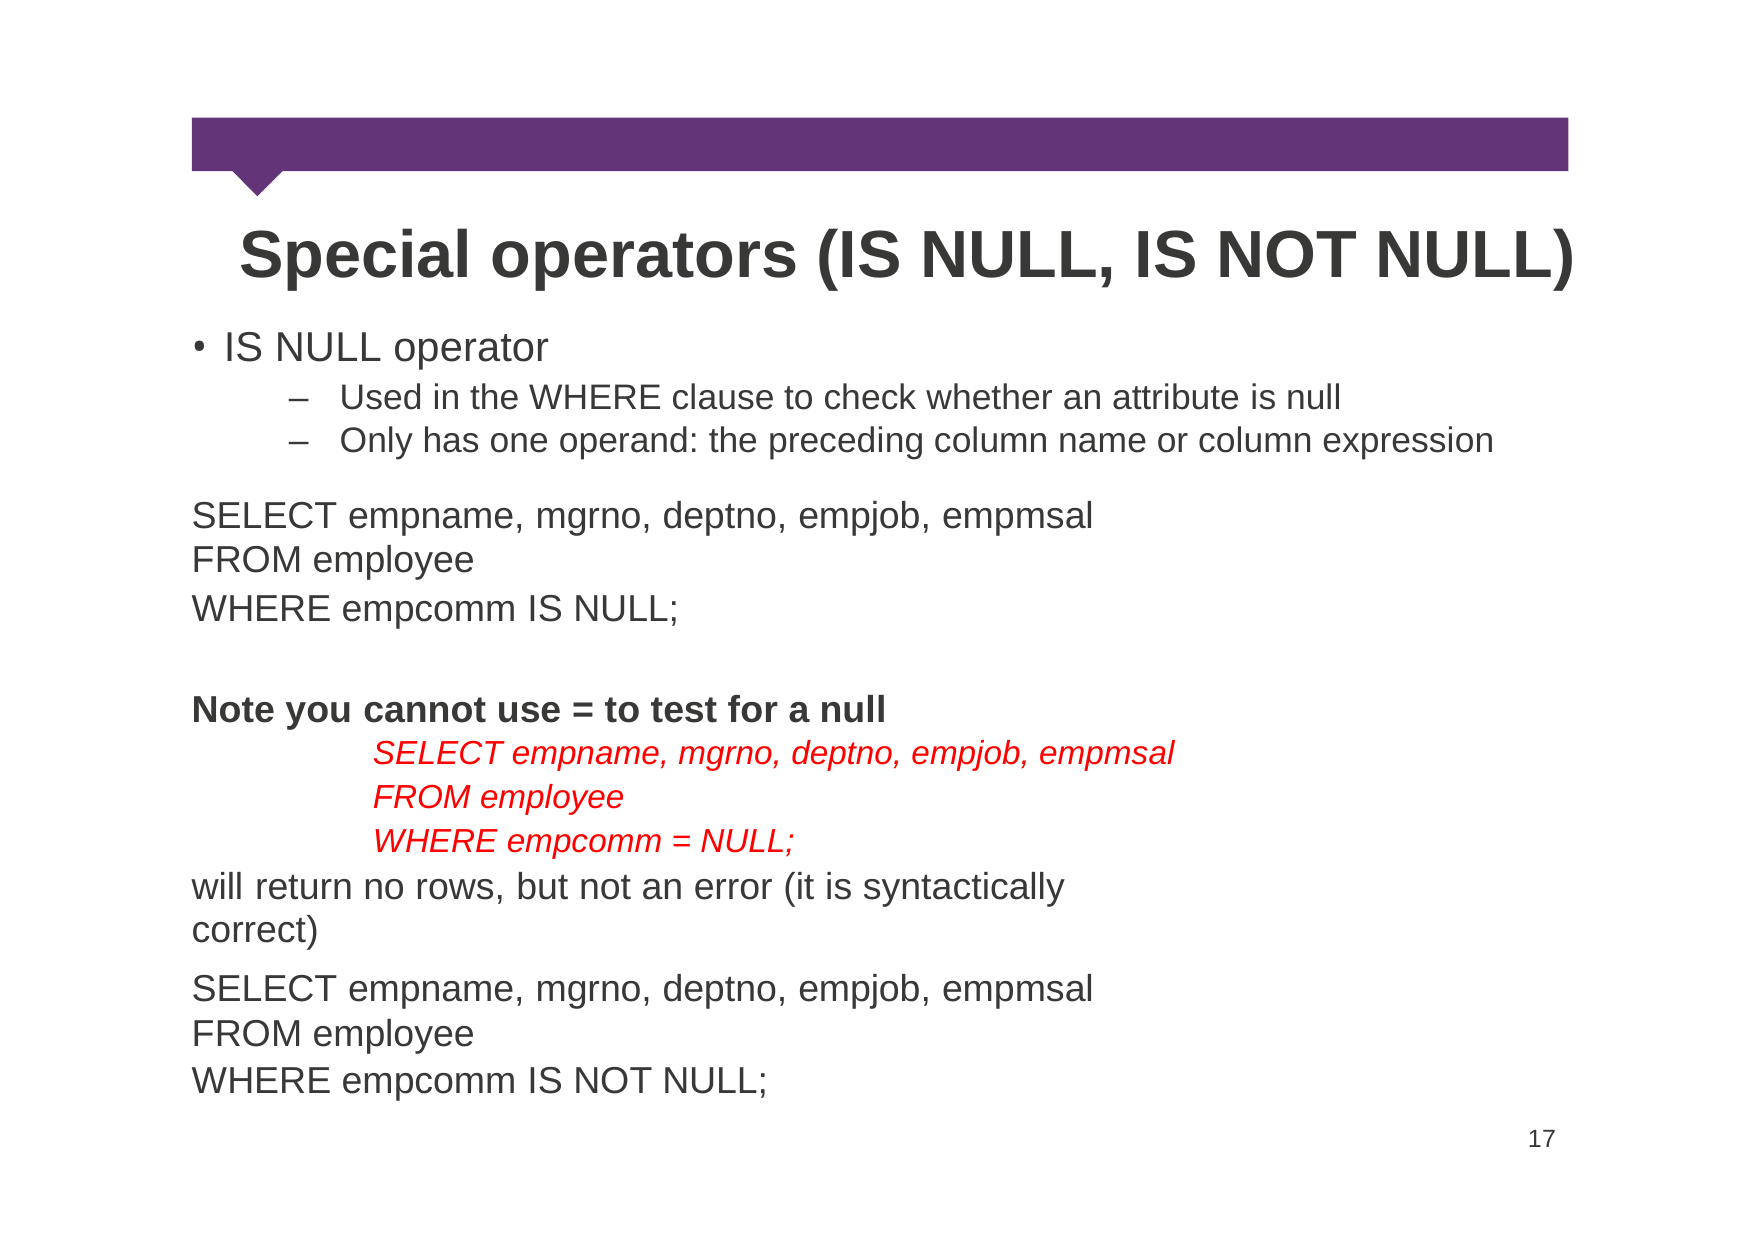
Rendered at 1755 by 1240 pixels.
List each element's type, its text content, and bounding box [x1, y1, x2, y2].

text_box 17 [1525, 1125, 1562, 1155]
text_box [191, 117, 1569, 172]
text_box SELECT empname, mgrno, deptno, empjob, empmsal FROM employee WHERE empcomm IS NULL; [189, 495, 1102, 634]
text_box Special operators (IS NULL, IS NOT NULL) • IS NULL operator [189, 220, 1615, 371]
text_box SELECT empname, mgrno, deptno, empjob, empmsal FROM employee WHERE empcomm IS NOT NULL; [189, 968, 1102, 1155]
text_box [233, 172, 282, 197]
text_box Note you cannot use = to test for a null SELECT empname, mgrno, deptno, empjob, empmsal FROM employee WHERE empcomm = NULL; will return no rows, but not an error (it is syntactically correct) [189, 689, 1208, 913]
text_box – – [286, 377, 316, 464]
text_box Used in the WHERE clause to check whether an attribute is null Only has one operand: the preceding column name or column expression [337, 377, 1502, 464]
